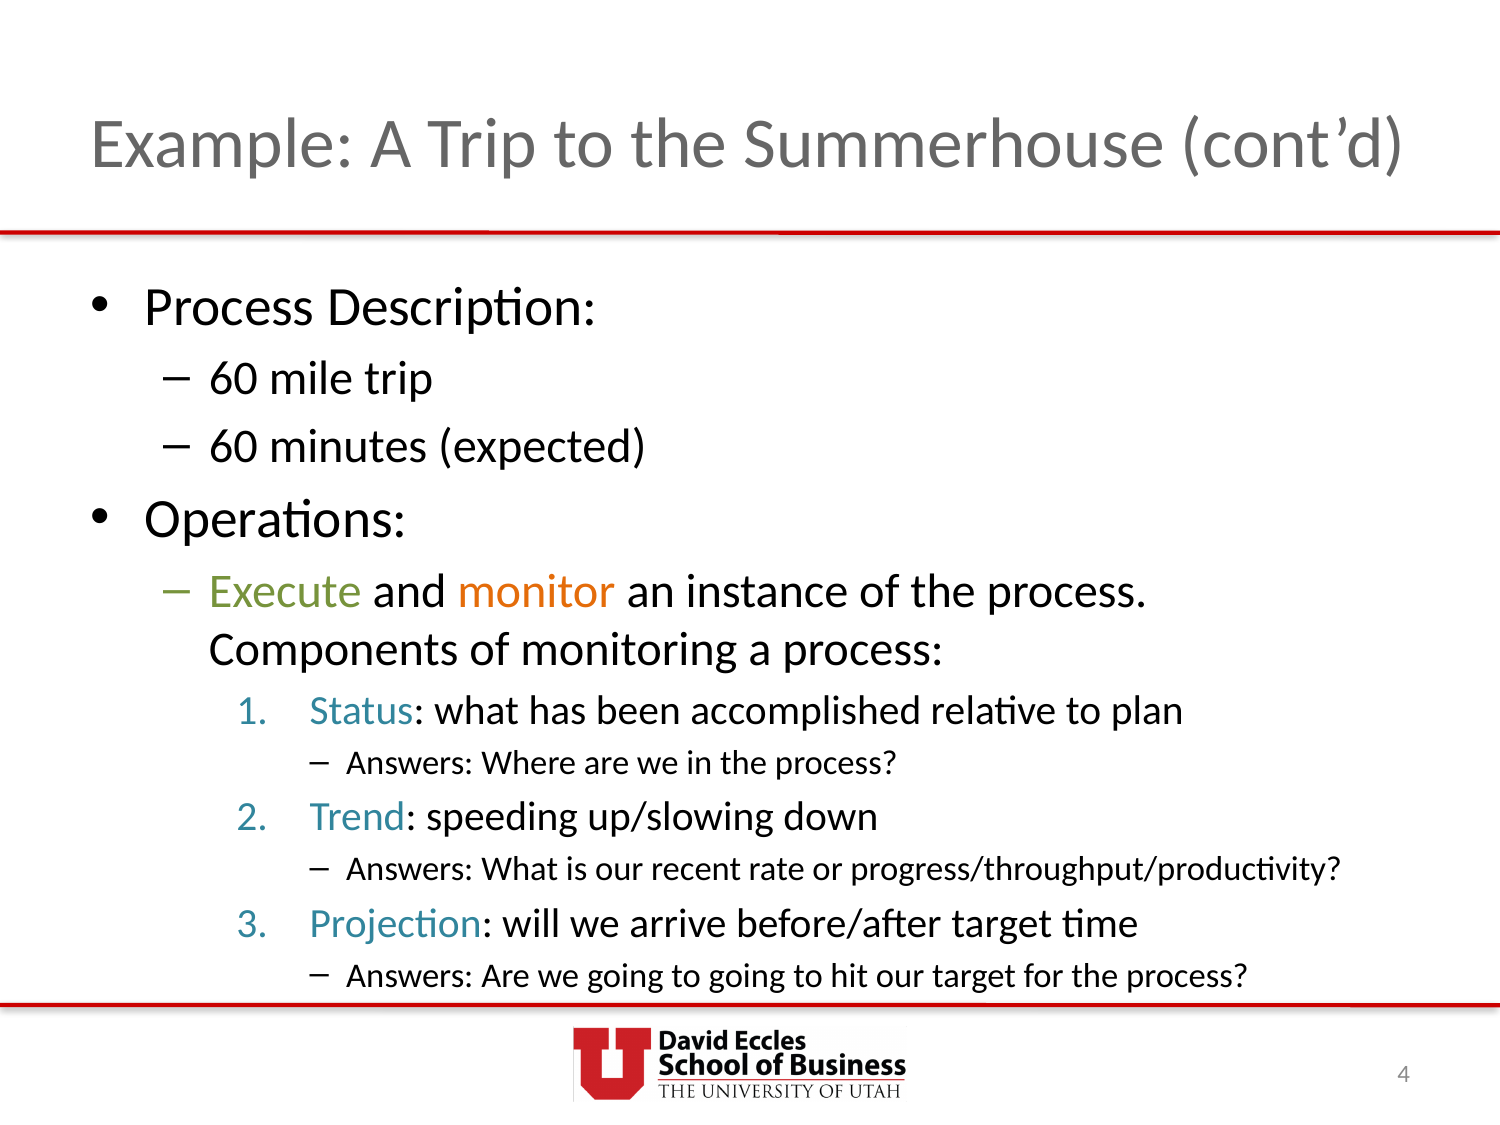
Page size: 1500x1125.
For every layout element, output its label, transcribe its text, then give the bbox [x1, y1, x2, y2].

picture [573, 1026, 907, 1102]
title Example: A Trip to the Summerhouse (cont’d) [75, 45, 1425, 233]
slide_number 4 [1074, 1042, 1425, 1103]
list Process Description: 60 mile trip 60 minutes (expected) Operations: Execute and monitor an instance of the process. Components of monitoring a process: Status: what has been accomplished relative to plan Answers: Where are we in the process? Trend: speeding up/slowing down Answers: What is our recent rate or progress/throughput/productivity? Projection: will we arrive before/after target time Answers: Are we going to going to hit our target for the process? [75, 262, 1425, 1005]
